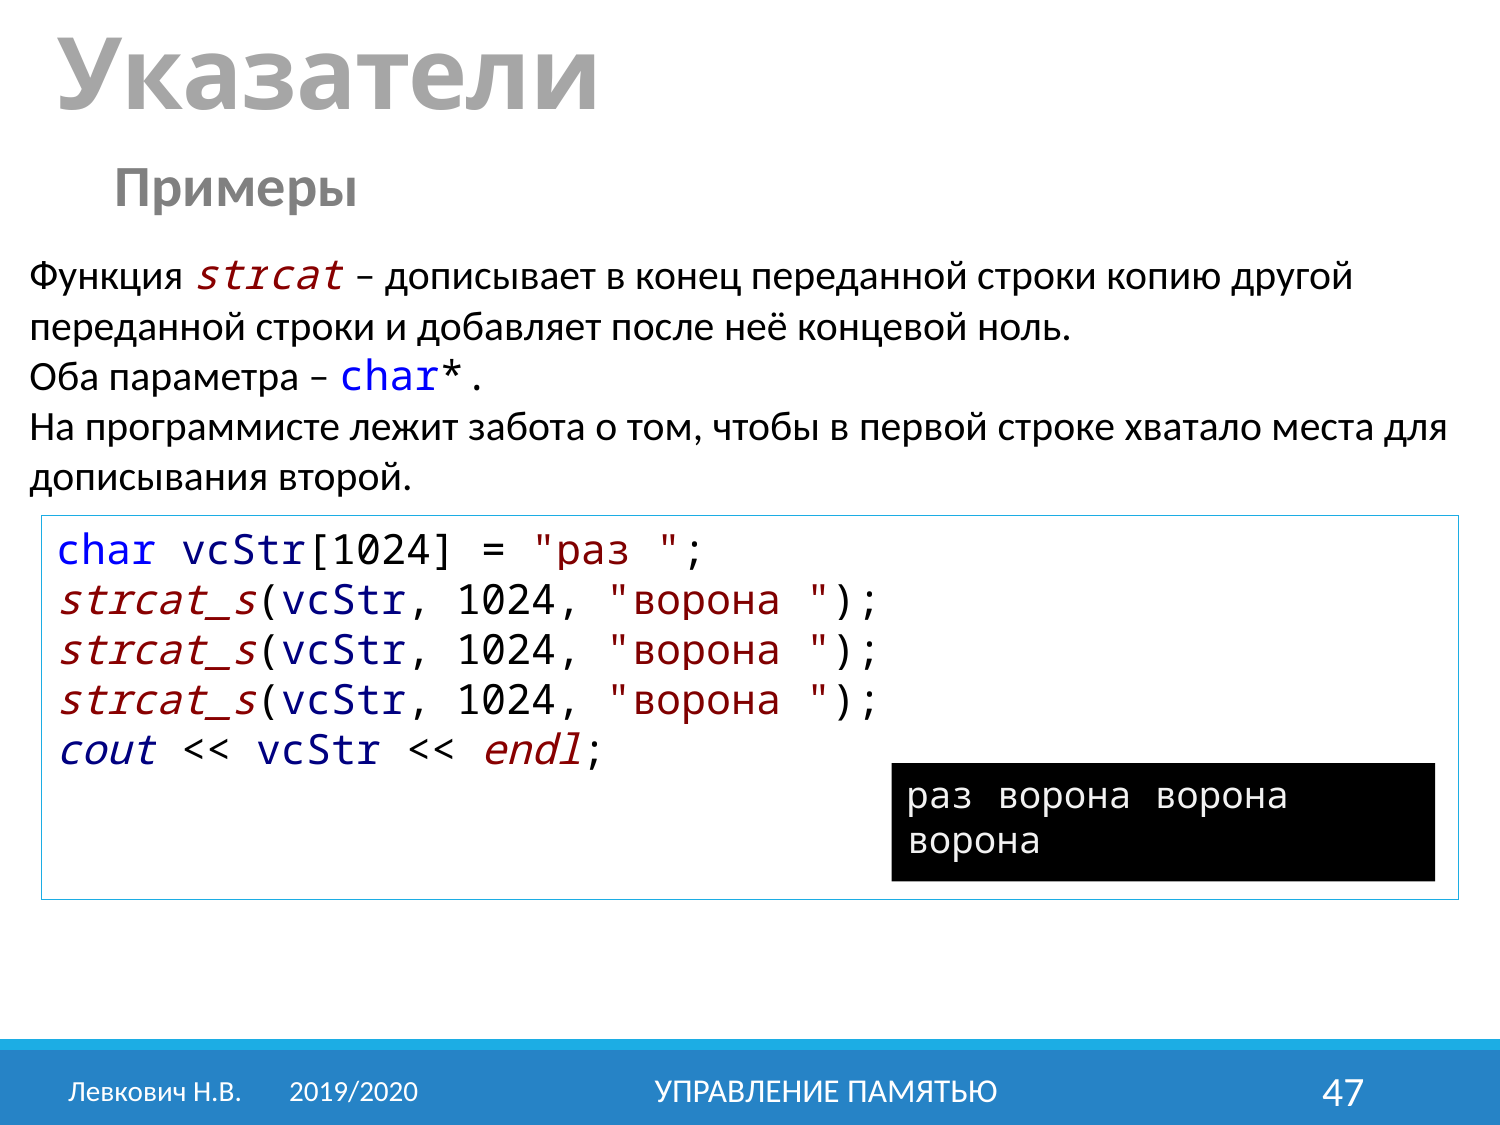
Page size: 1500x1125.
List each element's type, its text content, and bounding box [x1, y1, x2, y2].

slide_number Левкович Н.В. 2019/2020 [47, 1059, 440, 1120]
footer Управление памятью [453, 1059, 1199, 1120]
text_box Примеры [100, 148, 1459, 227]
text_box char vcStr[1024] = "раз "; strcat_s(vcStr, 1024, "ворона "); strcat_s(vcStr, 1024, "ворона "); strcat_s(vcStr, 1024, "ворона "); cout << vcStr << endl; [41, 515, 1459, 900]
text_box Функция strcat – дописывает в конец переданной строки копию другой переданной строки и добавляет после неё концевой ноль. Оба параметра – char*. На программисте лежит забота о том, чтобы в первой строке хватало места для дописывания второй. [29, 231, 1500, 510]
title Указатели [41, 0, 1279, 138]
text_box раз ворона ворона ворона [890, 762, 1436, 883]
slide_number 47 [1218, 1059, 1380, 1120]
